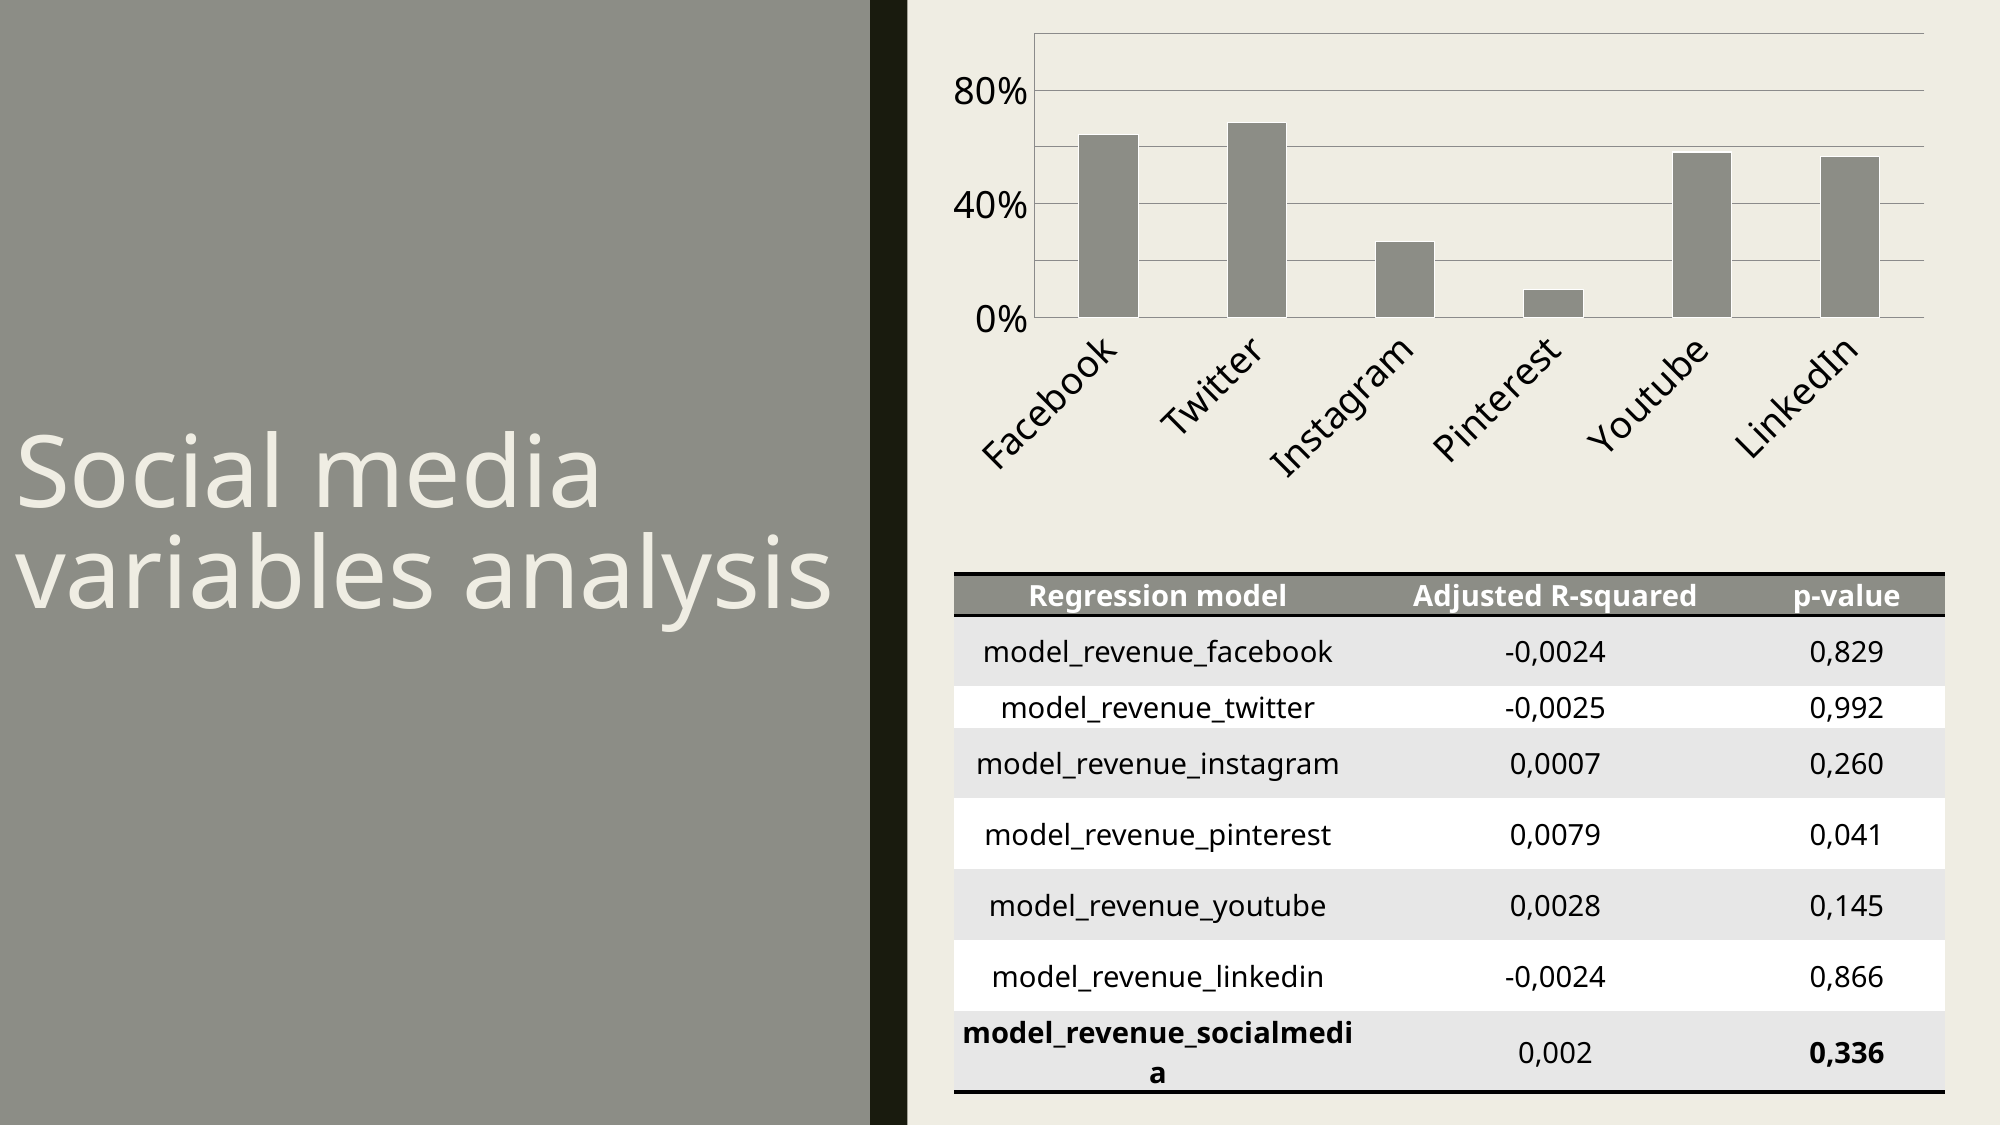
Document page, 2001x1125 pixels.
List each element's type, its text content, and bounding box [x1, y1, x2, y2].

table_cell 0,0079 [1362, 798, 1749, 869]
table_header Regression model [954, 576, 1362, 614]
table_cell 0,145 [1749, 869, 1945, 940]
table_cell model_revenue_socialmedia [954, 1011, 1362, 1090]
table_cell 0,336 [1749, 1011, 1945, 1090]
table_header Adjusted R-squared [1362, 576, 1749, 614]
table_cell 0,041 [1749, 798, 1945, 869]
title Social media variables analysis [0, 419, 865, 774]
table_header p-value [1749, 576, 1945, 614]
table_cell 0,260 [1749, 728, 1945, 798]
table_cell 0,0028 [1362, 869, 1749, 940]
table_cell 0,992 [1749, 686, 1945, 728]
table_cell model_revenue_pinterest [954, 798, 1362, 869]
table_cell -0,0025 [1362, 686, 1749, 728]
table_cell -0,0024 [1362, 617, 1749, 686]
table_cell 0,866 [1749, 940, 1945, 1011]
table_cell model_revenue_twitter [954, 686, 1362, 728]
table_cell model_revenue_youtube [954, 869, 1362, 940]
table_cell model_revenue_instagram [954, 728, 1362, 798]
chart [933, 24, 1945, 498]
table_cell model_revenue_linkedin [954, 940, 1362, 1011]
table_cell model_revenue_facebook [954, 617, 1362, 686]
table_cell 0,829 [1749, 617, 1945, 686]
table_cell 0,0007 [1362, 728, 1749, 798]
table_cell 0,002 [1362, 1011, 1749, 1090]
table_cell -0,0024 [1362, 940, 1749, 1011]
